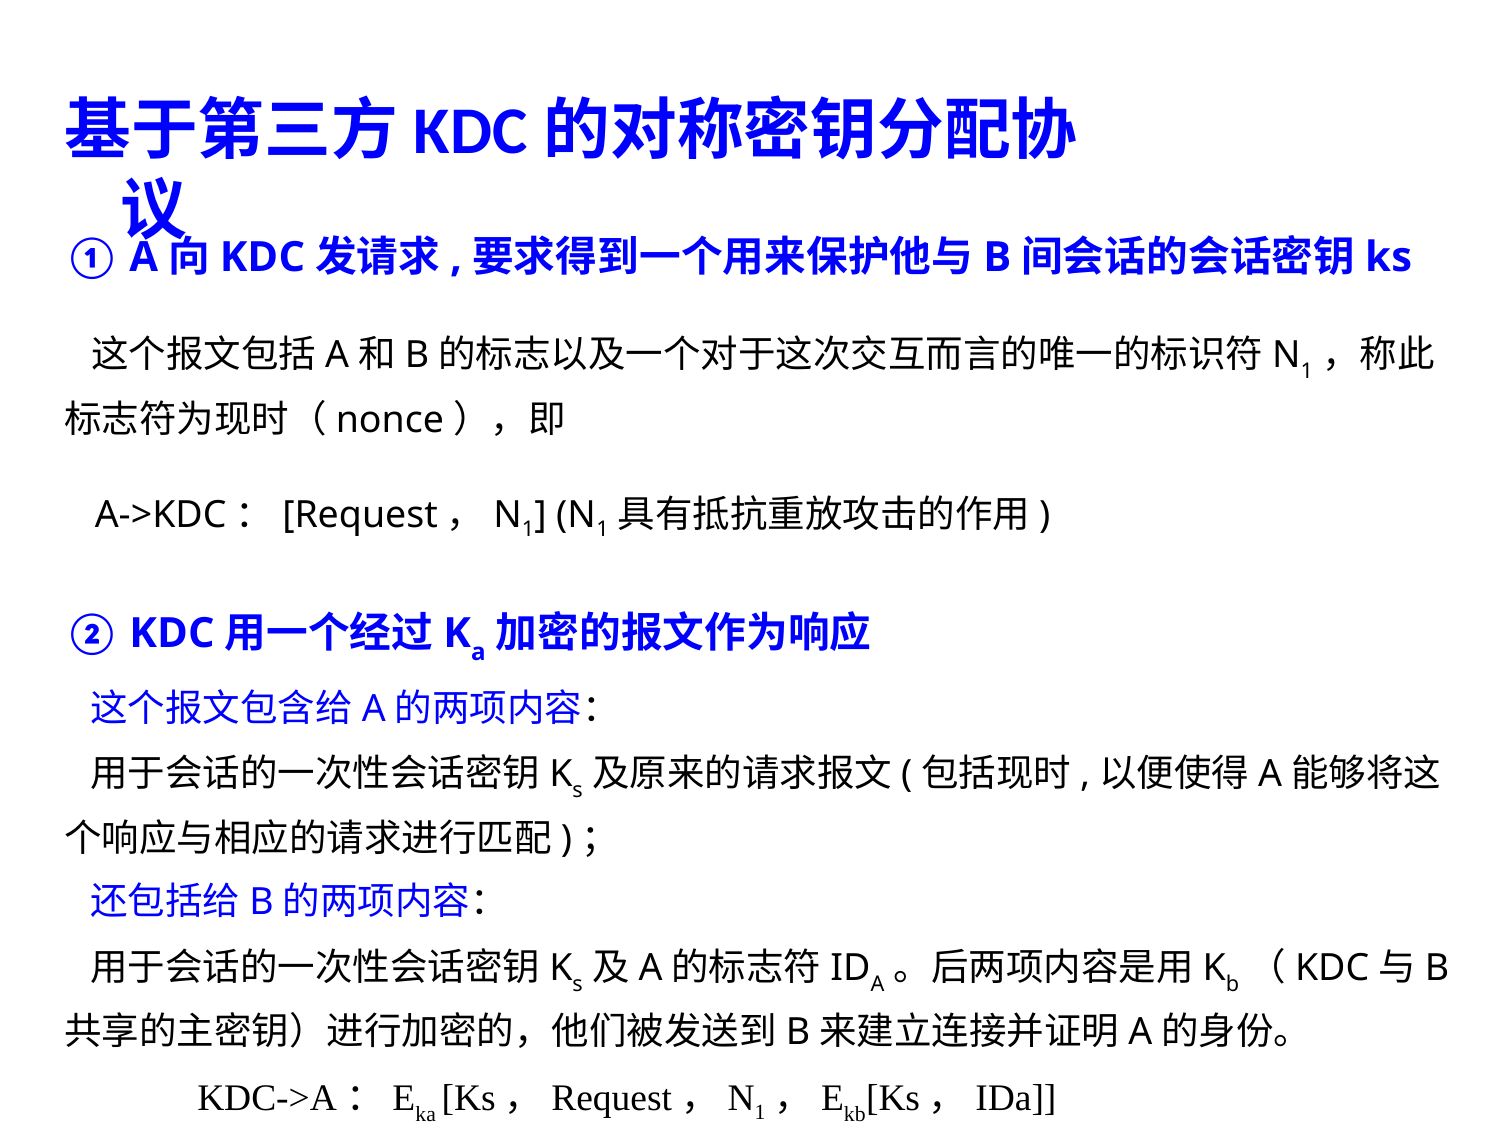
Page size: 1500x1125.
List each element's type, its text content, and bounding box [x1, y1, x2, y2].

list ① A向KDC发请求,要求得到一个用来保护他与B间会话的会话密钥ks 这个报文包括A和B的标志以及一个对于这次交互而言的唯一的标识符N1，称此标志符为现时（nonce），即 A->KDC：[Request，N1] (N1具有抵抗重放攻击的作用) ② KDC用一个经过Ka加密的报文作为响应 这个报文包含给A的两项内容： 用于会话的一次性会话密钥Ks及原来的请求报文(包括现时,以便使得A能够将这个响应与相应的请求进行匹配)； 还包括给B的两项内容： 用于会话的一次性会话密钥Ks及A的标志符IDA。后两项内容是用Kb（KDC与B共享的主密钥）进行加密的，他们被发送到B来建立连接并证明A的身份。 KDC->A：Eka [Ks，Request，N1，Ekb[Ks，IDa]] [49, 209, 1466, 1125]
text_box 基于第三方KDC的对称密钥分配协议 [49, 79, 1149, 161]
